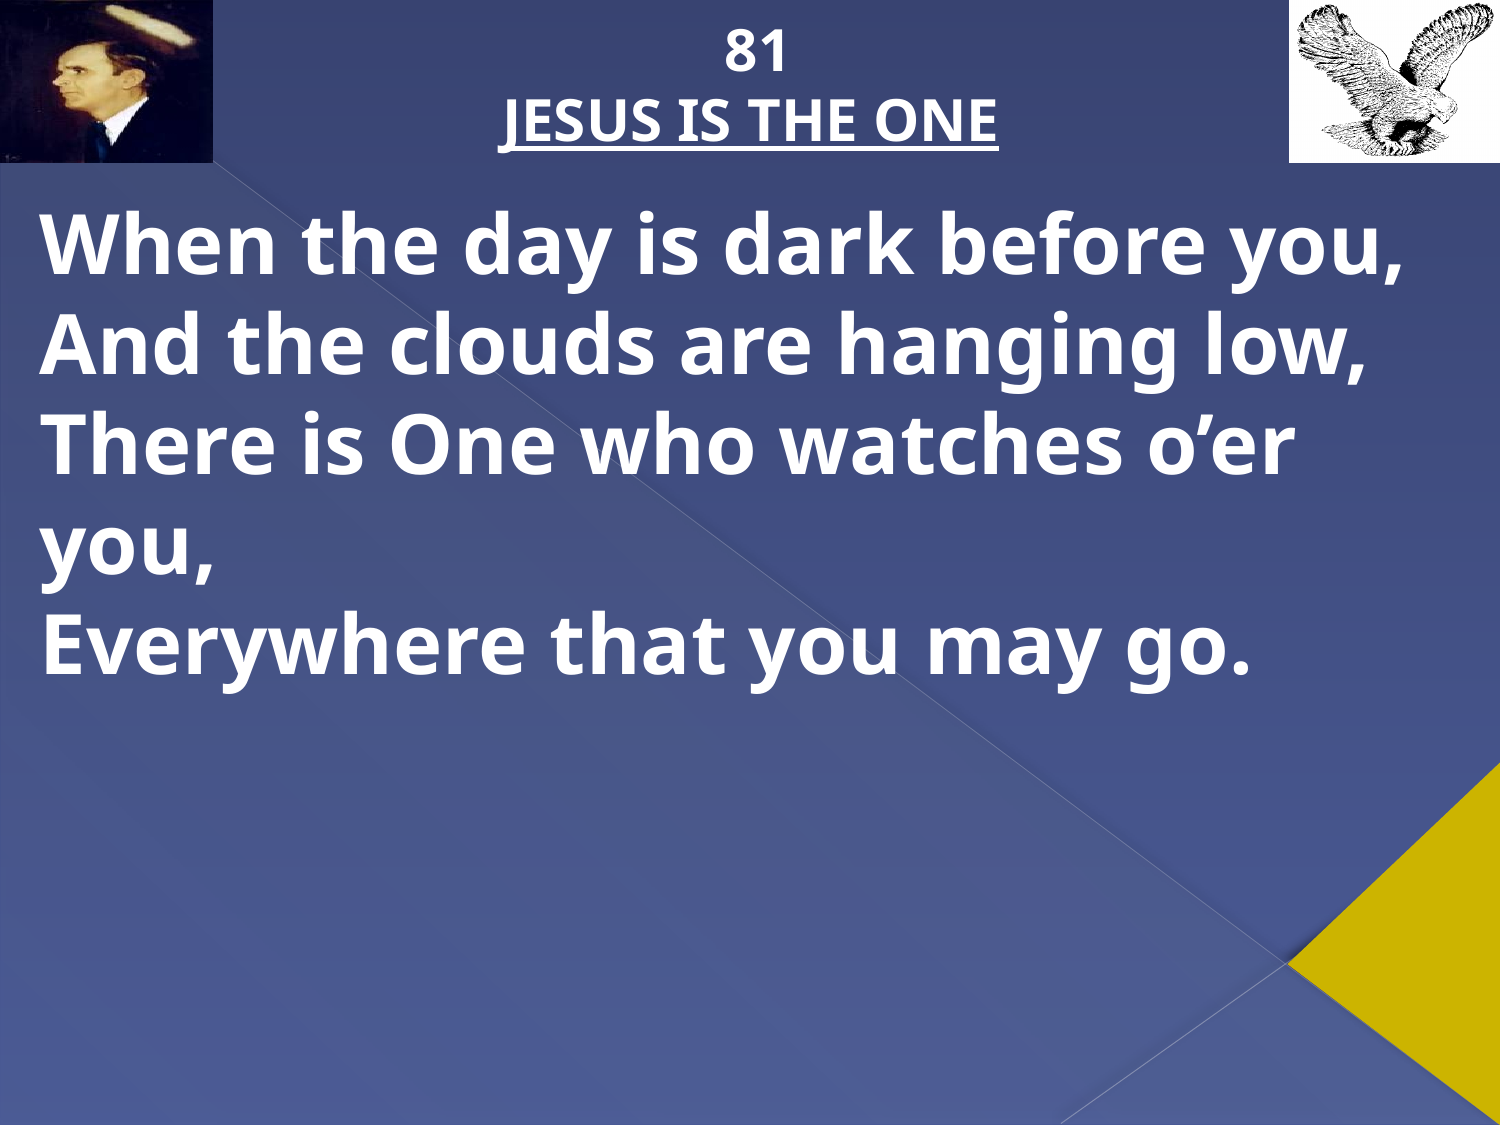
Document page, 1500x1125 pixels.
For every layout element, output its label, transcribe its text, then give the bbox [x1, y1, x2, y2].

text_box 81 JESUS IS THE ONE [213, 5, 1282, 161]
picture [1288, 0, 1500, 163]
text_box When the day is dark before you, And the clouds are hanging low, There is One who watches o’er you, Everywhere that you may go. [24, 183, 1475, 699]
text_box [1285, 760, 1500, 1125]
picture [0, 0, 213, 163]
